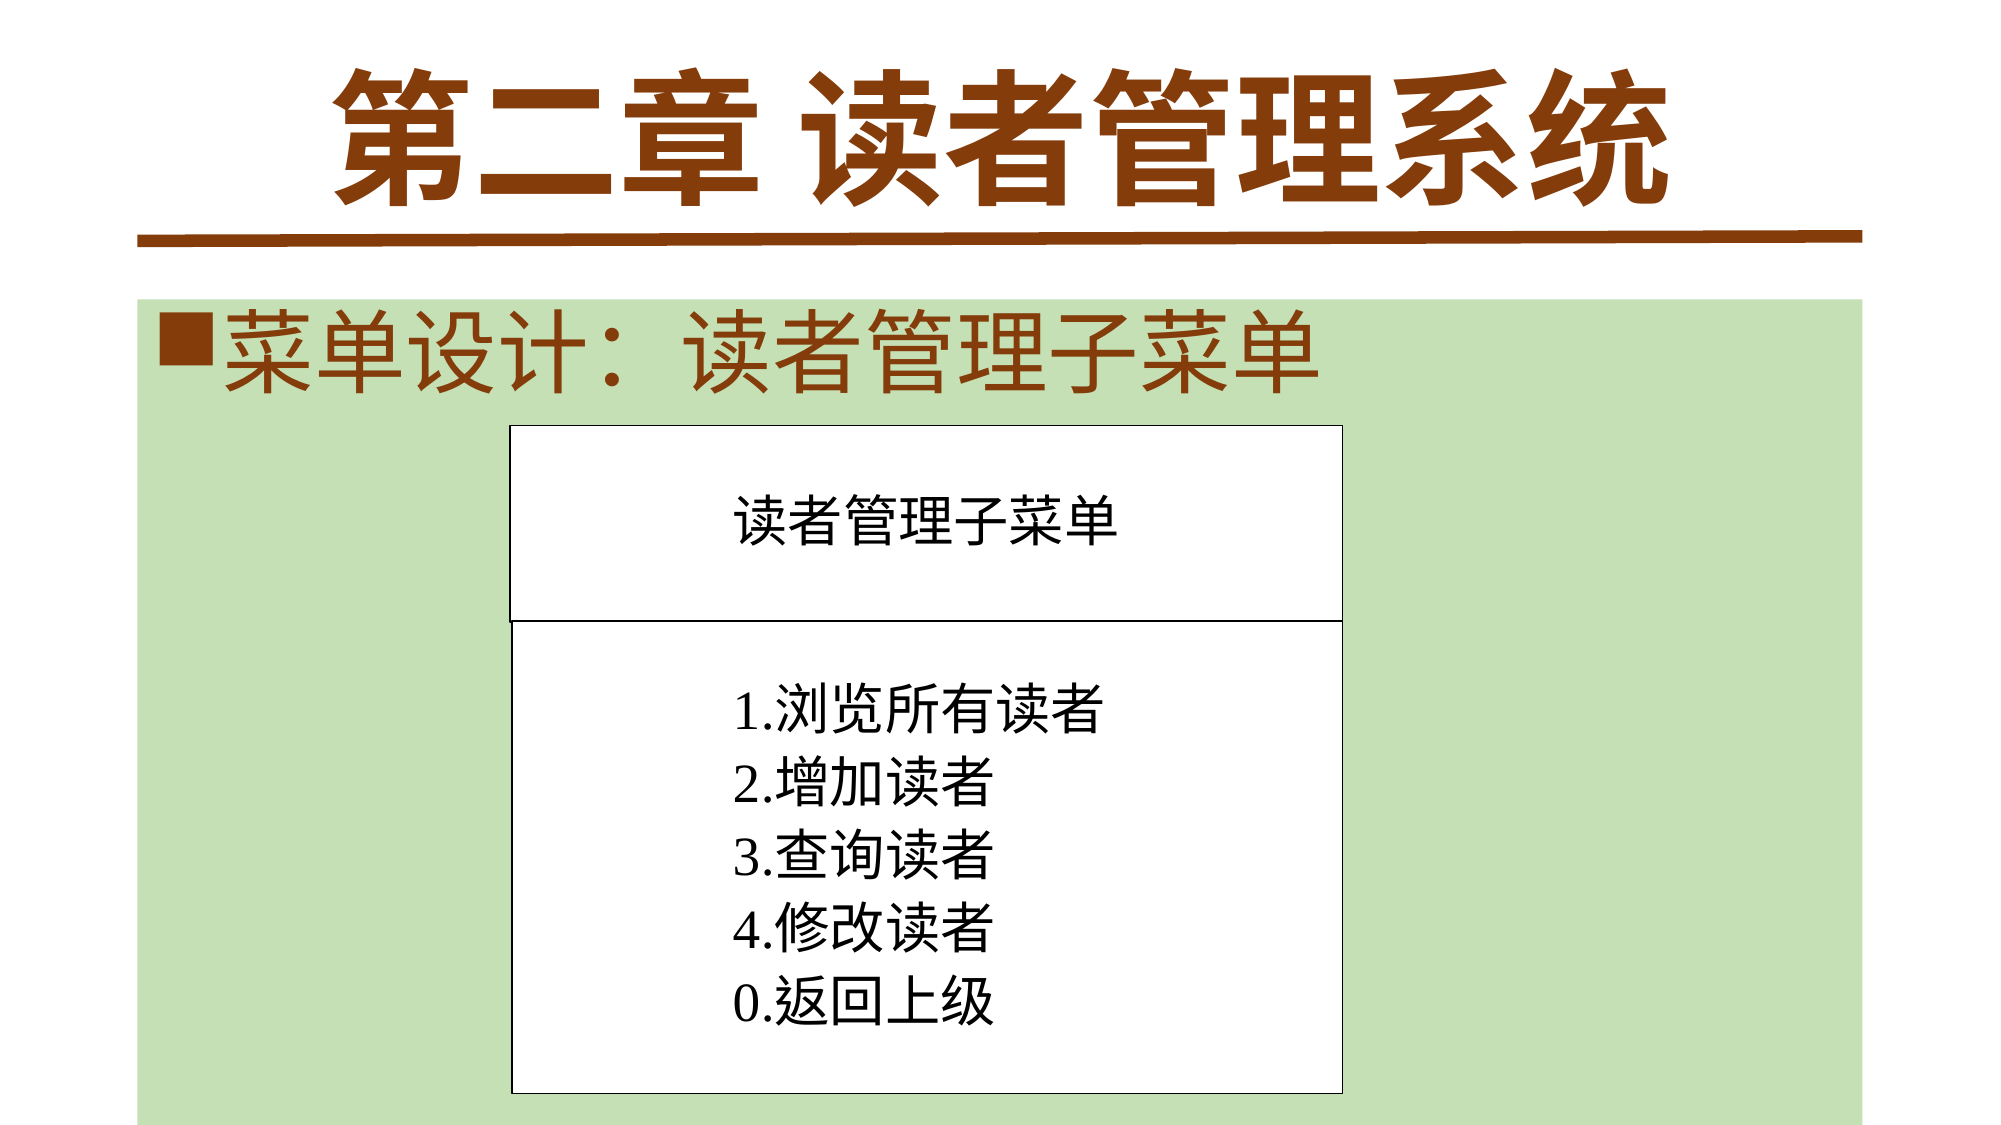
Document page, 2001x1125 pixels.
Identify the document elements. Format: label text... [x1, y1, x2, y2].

list 菜单设计：读者管理子菜单 [137, 299, 1863, 1125]
title 第二章 读者管理系统 [137, 243, 1863, 255]
picture [500, 415, 1350, 1102]
title 第二章 读者管理系统 [137, 37, 1863, 234]
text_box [137, 236, 1863, 241]
